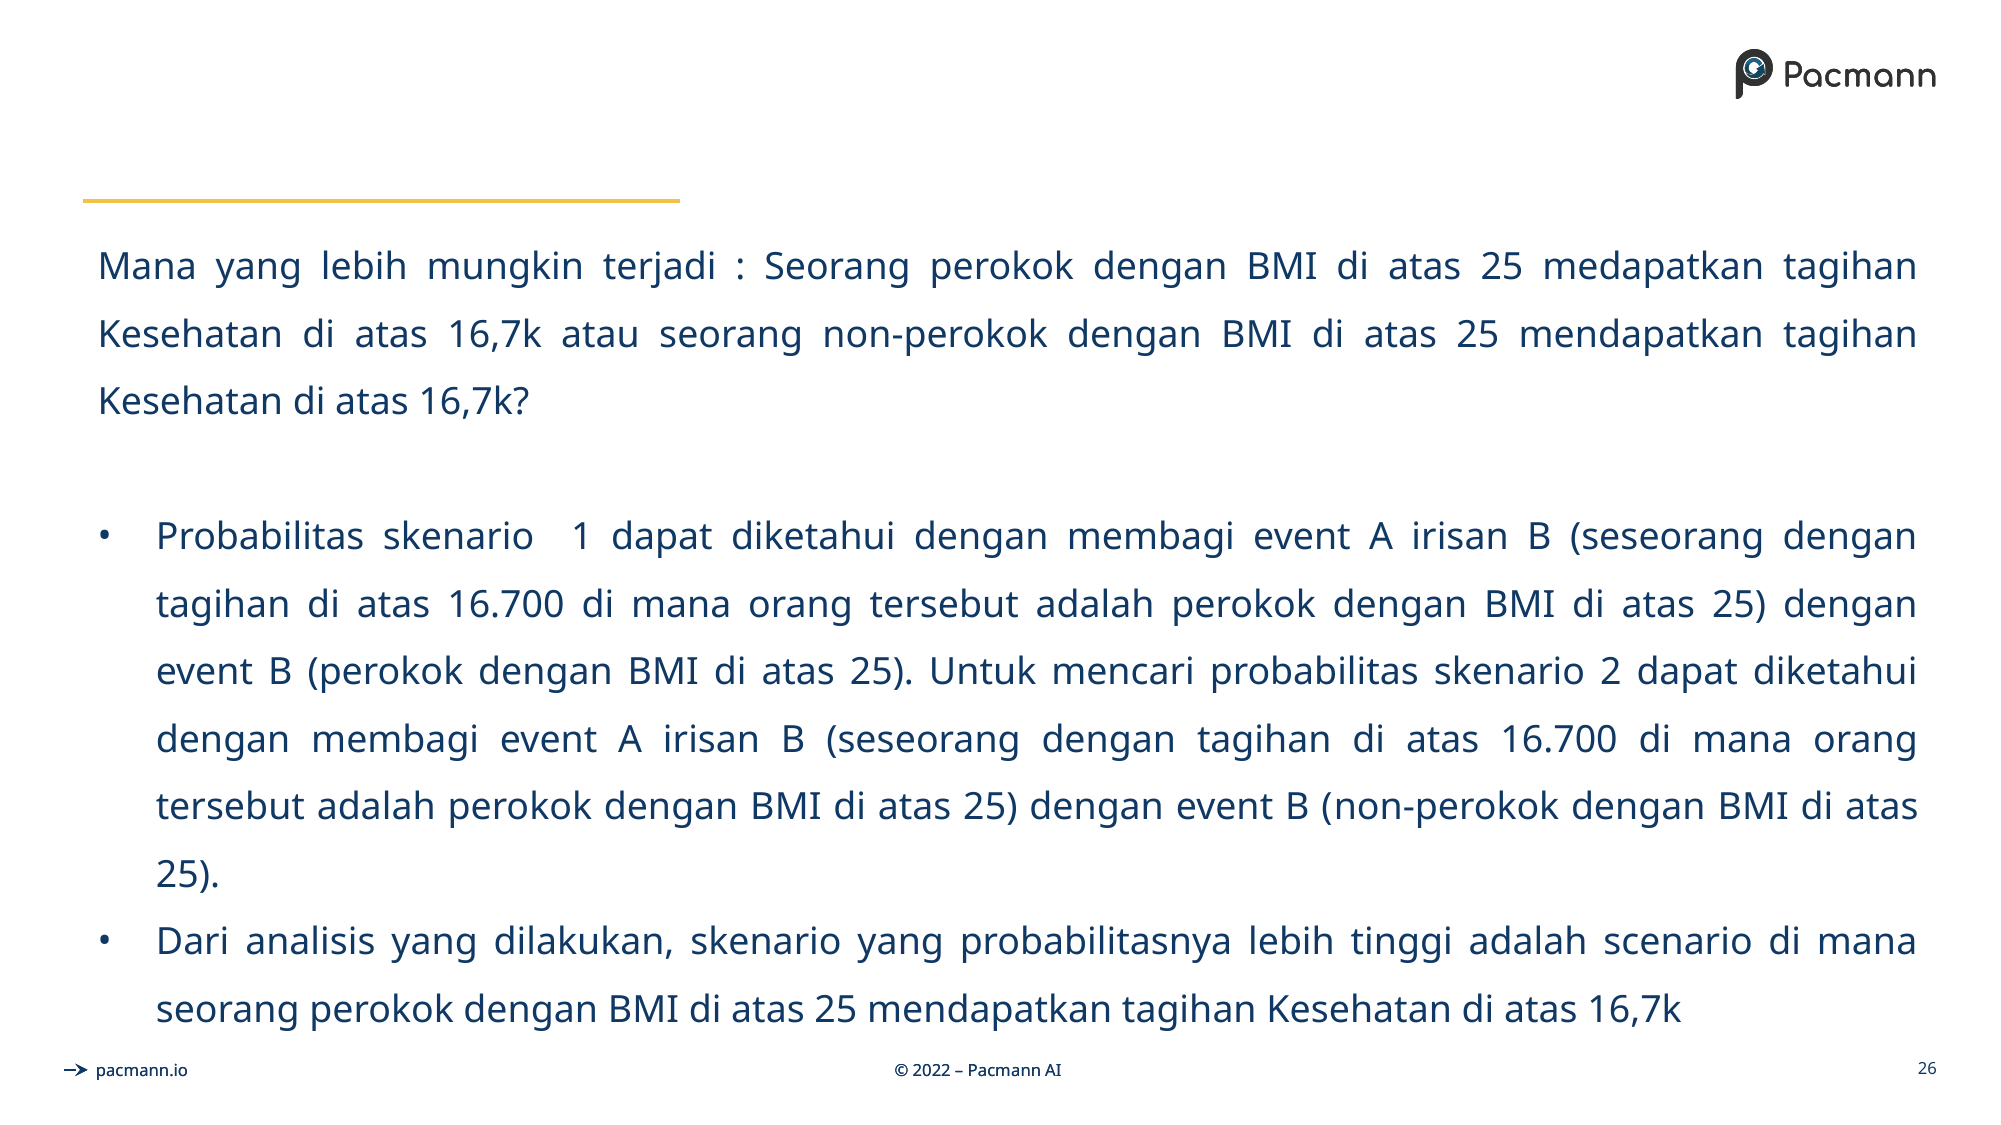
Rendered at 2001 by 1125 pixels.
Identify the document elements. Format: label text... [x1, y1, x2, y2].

picture [1707, 36, 1966, 112]
text_box Mana yang lebih mungkin terjadi : Seorang perokok dengan BMI di atas 25 medapatkan tagihan Kesehatan di atas 16,7k atau seorang non-perokok dengan BMI di atas 25 mendapatkan tagihan Kesehatan di atas 16,7k? Probabilitas skenario 1 dapat diketahui dengan membagi event A irisan B (seseorang dengan tagihan di atas 16.700 di mana orang tersebut adalah perokok dengan BMI di atas 25) dengan event B (perokok dengan BMI di atas 25). Untuk mencari probabilitas skenario 2 dapat diketahui dengan membagi event A irisan B (seseorang dengan tagihan di atas 16.700 di mana orang tersebut adalah perokok dengan BMI di atas 25) dengan event B (non-perokok dengan BMI di atas 25). Dari analisis yang dilakukan, skenario yang probabilitasnya lebih tinggi adalah scenario di mana seorang perokok dengan BMI di atas 25 mendapatkan tagihan Kesehatan di atas 16,7k [65, 212, 1934, 1105]
